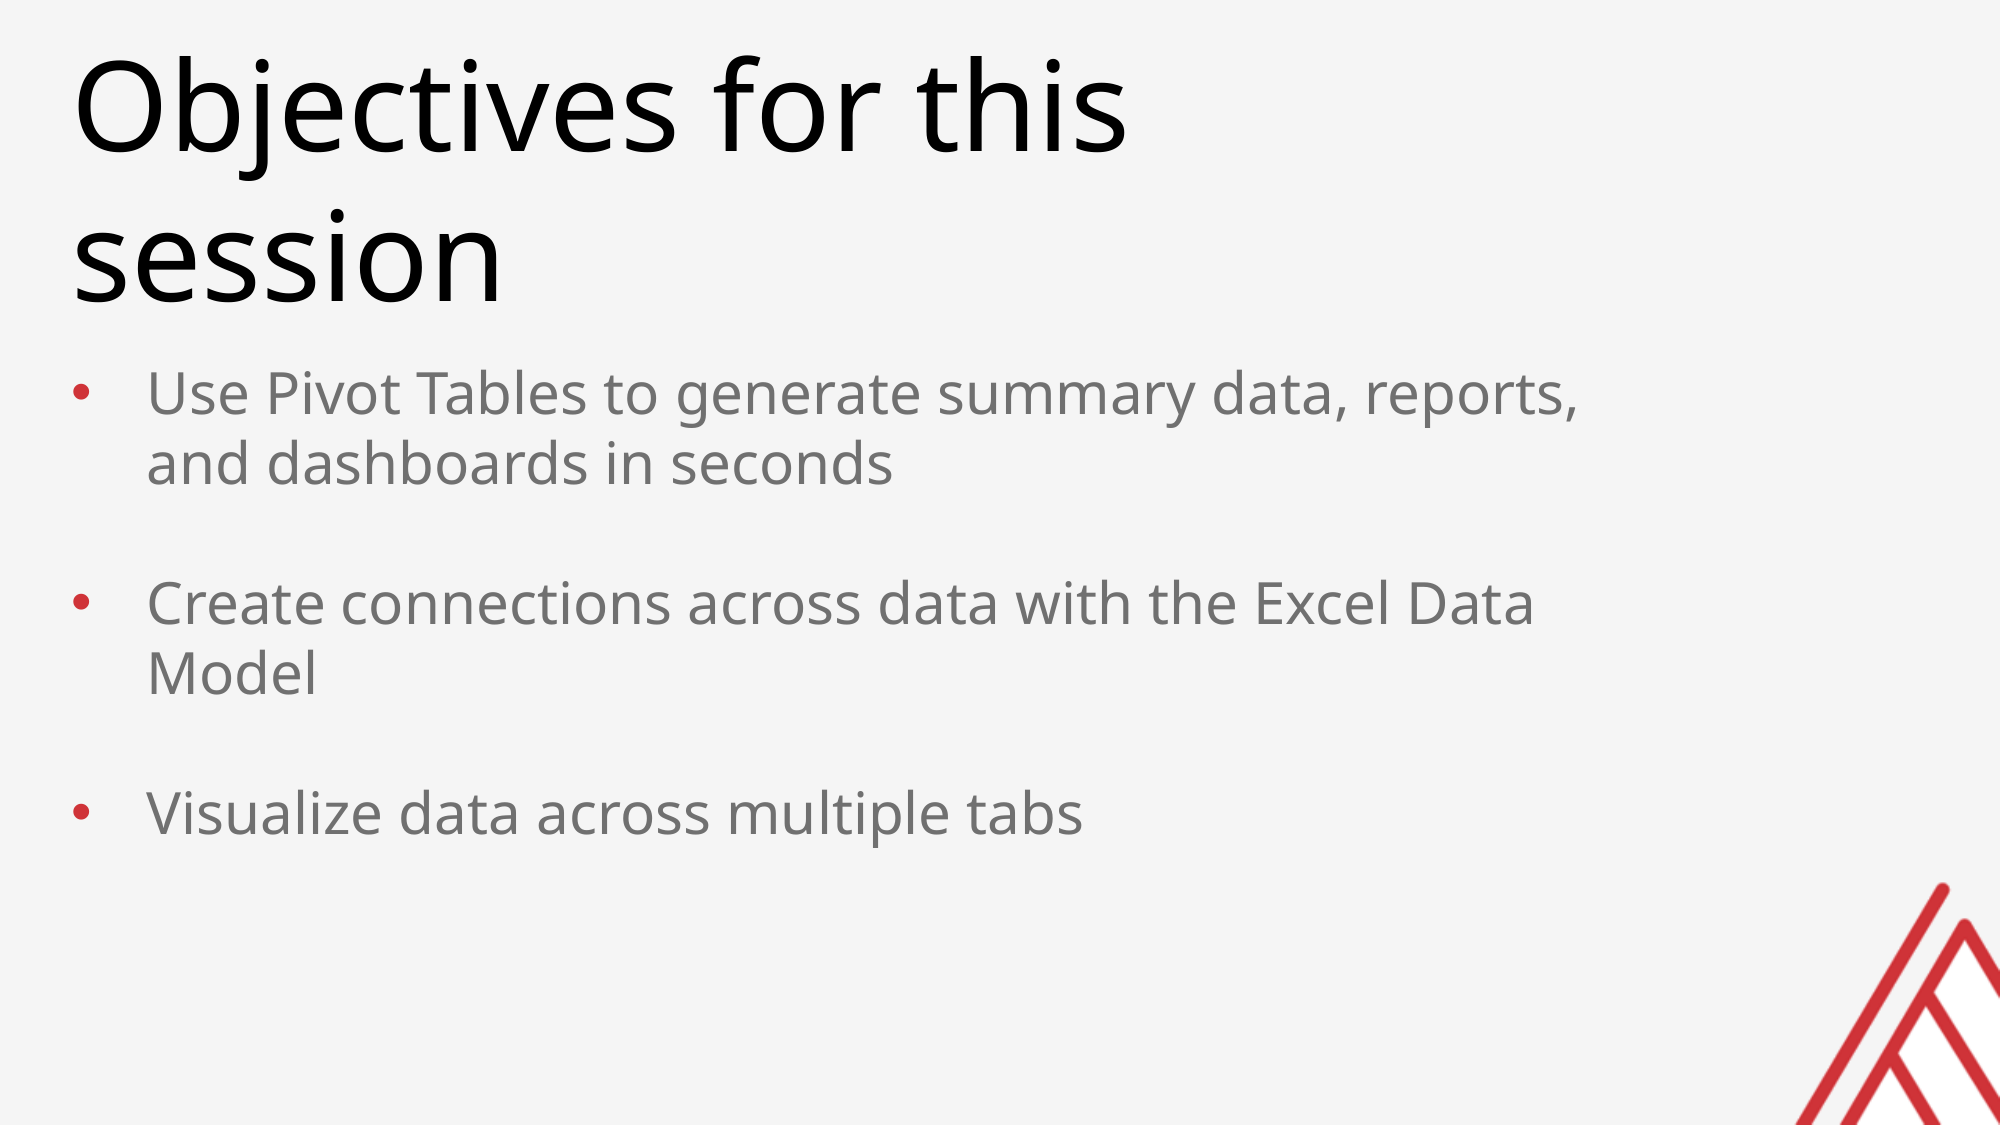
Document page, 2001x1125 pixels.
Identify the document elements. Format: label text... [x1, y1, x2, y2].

text_box Objectives for this session [56, 18, 1368, 334]
text_box Use Pivot Tables to generate summary data, reports, and dashboards in seconds Create connections across data with the Excel Data Model Visualize data across multiple tabs [56, 349, 1631, 854]
picture [1786, 881, 2000, 1125]
